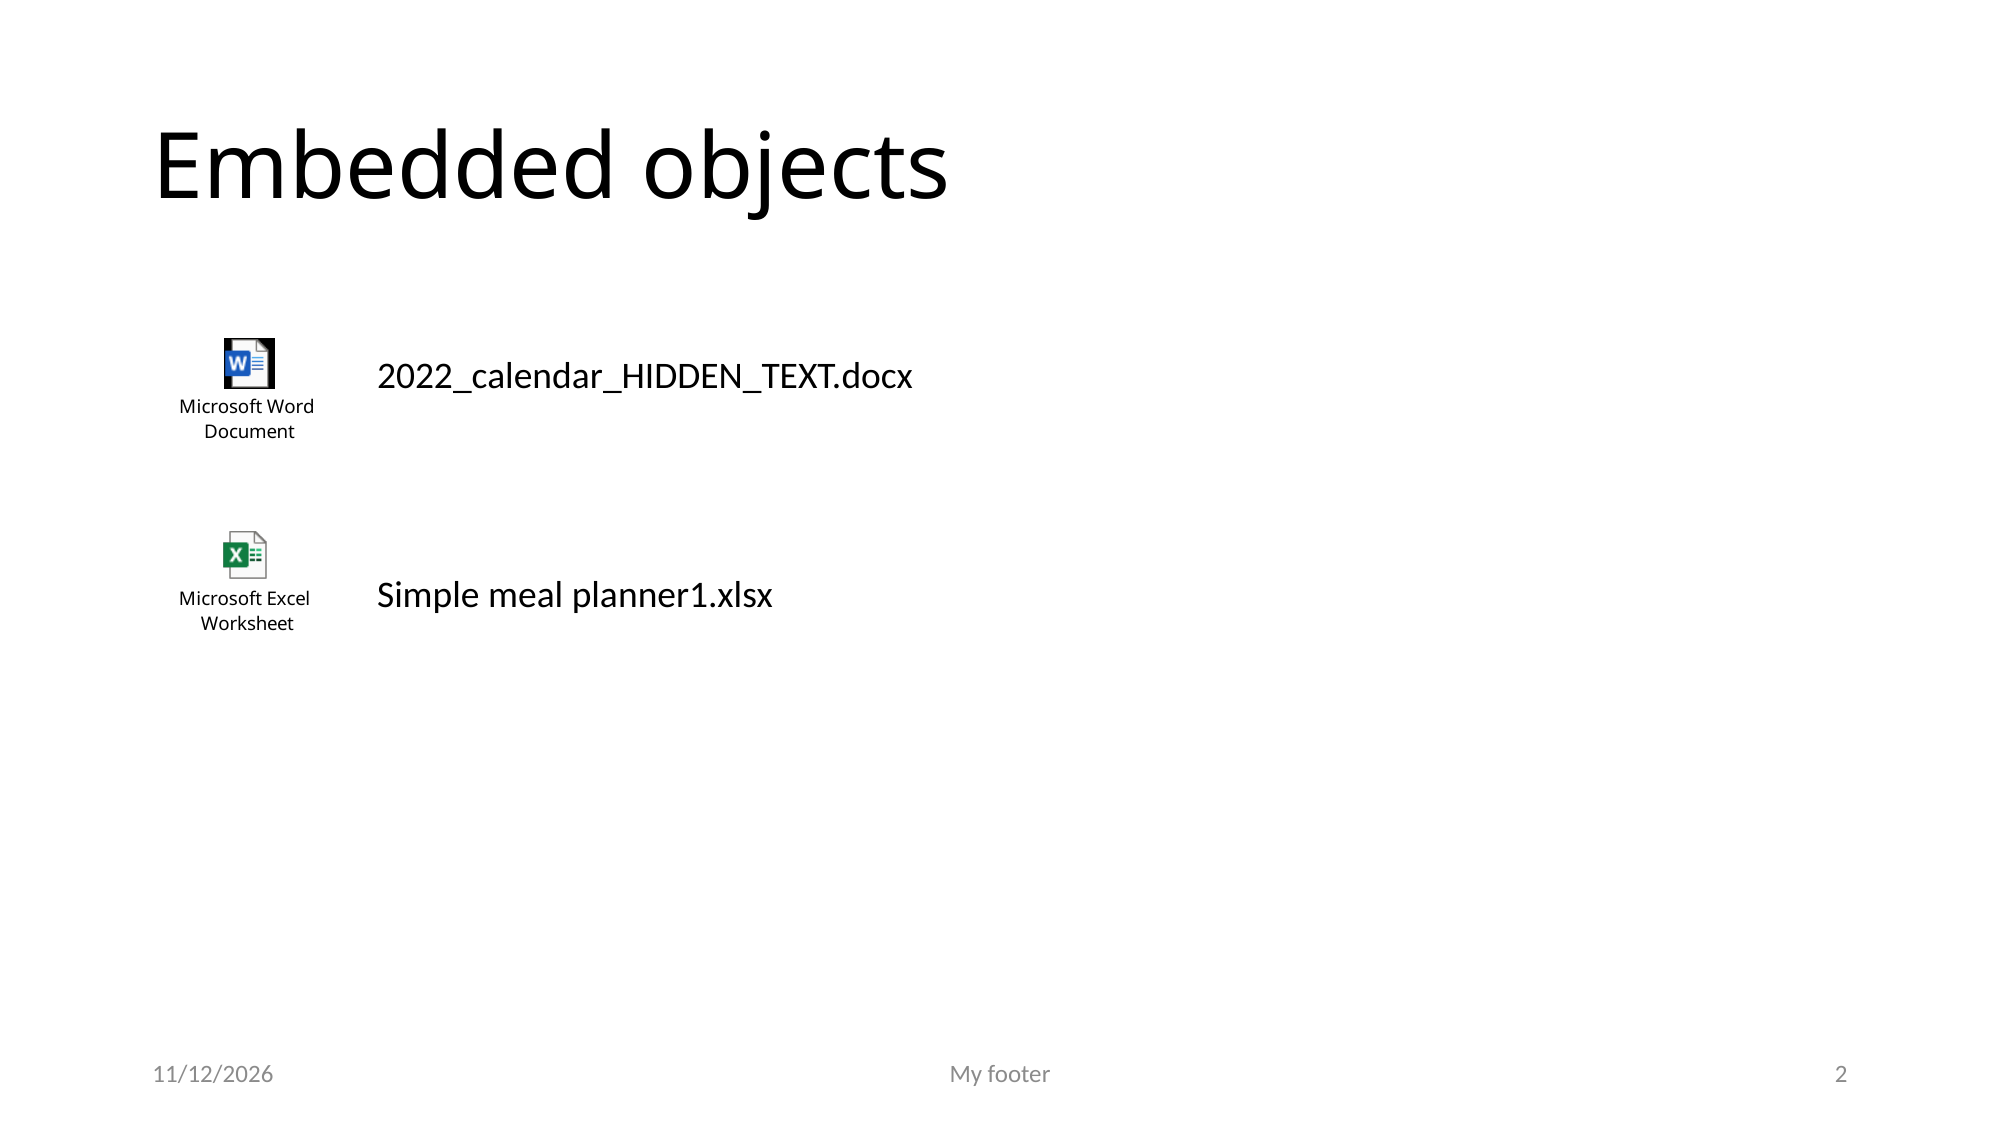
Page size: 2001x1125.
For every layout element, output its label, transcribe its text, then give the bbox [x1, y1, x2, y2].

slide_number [137, 1042, 588, 1103]
footer My footer [662, 1042, 1338, 1103]
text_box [174, 338, 325, 469]
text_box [171, 529, 323, 660]
slide_number 2 [1412, 1042, 1863, 1103]
title Embedded objects [137, 59, 1863, 278]
text_box Simple meal planner1.xlsx [362, 562, 1363, 622]
text_box 2022_calendar_HIDDEN_TEXT.docx [362, 344, 980, 404]
